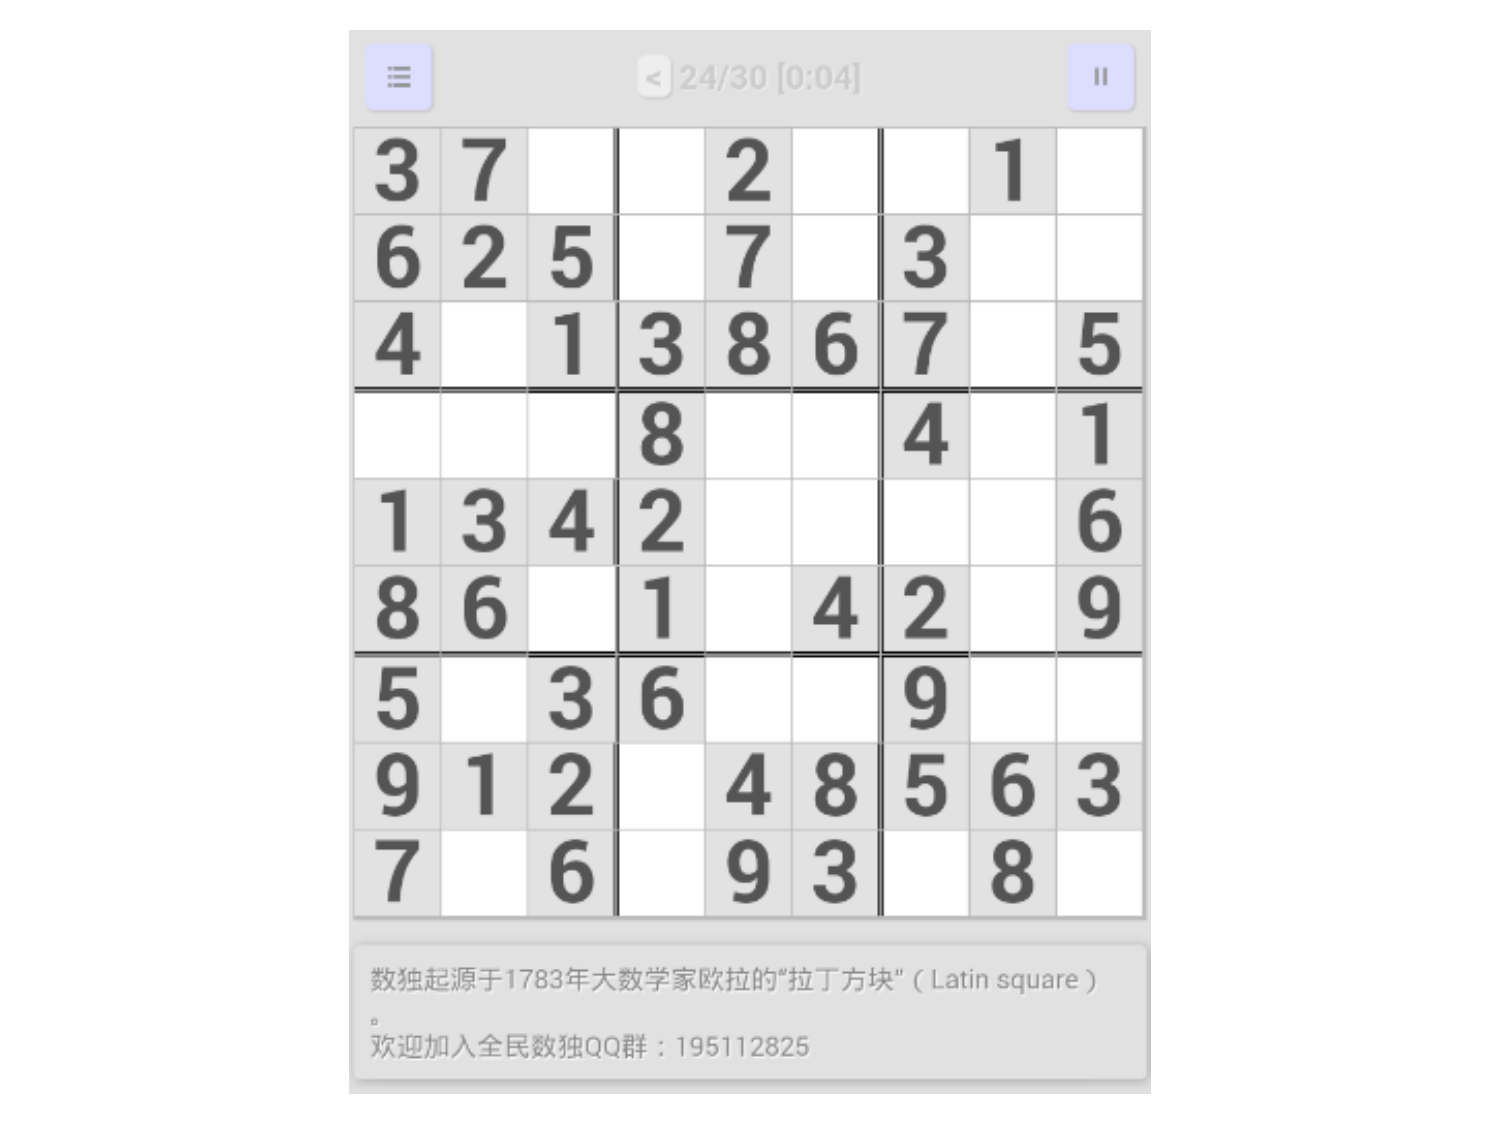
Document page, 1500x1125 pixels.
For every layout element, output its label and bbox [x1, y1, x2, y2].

picture [349, 30, 1151, 1095]
